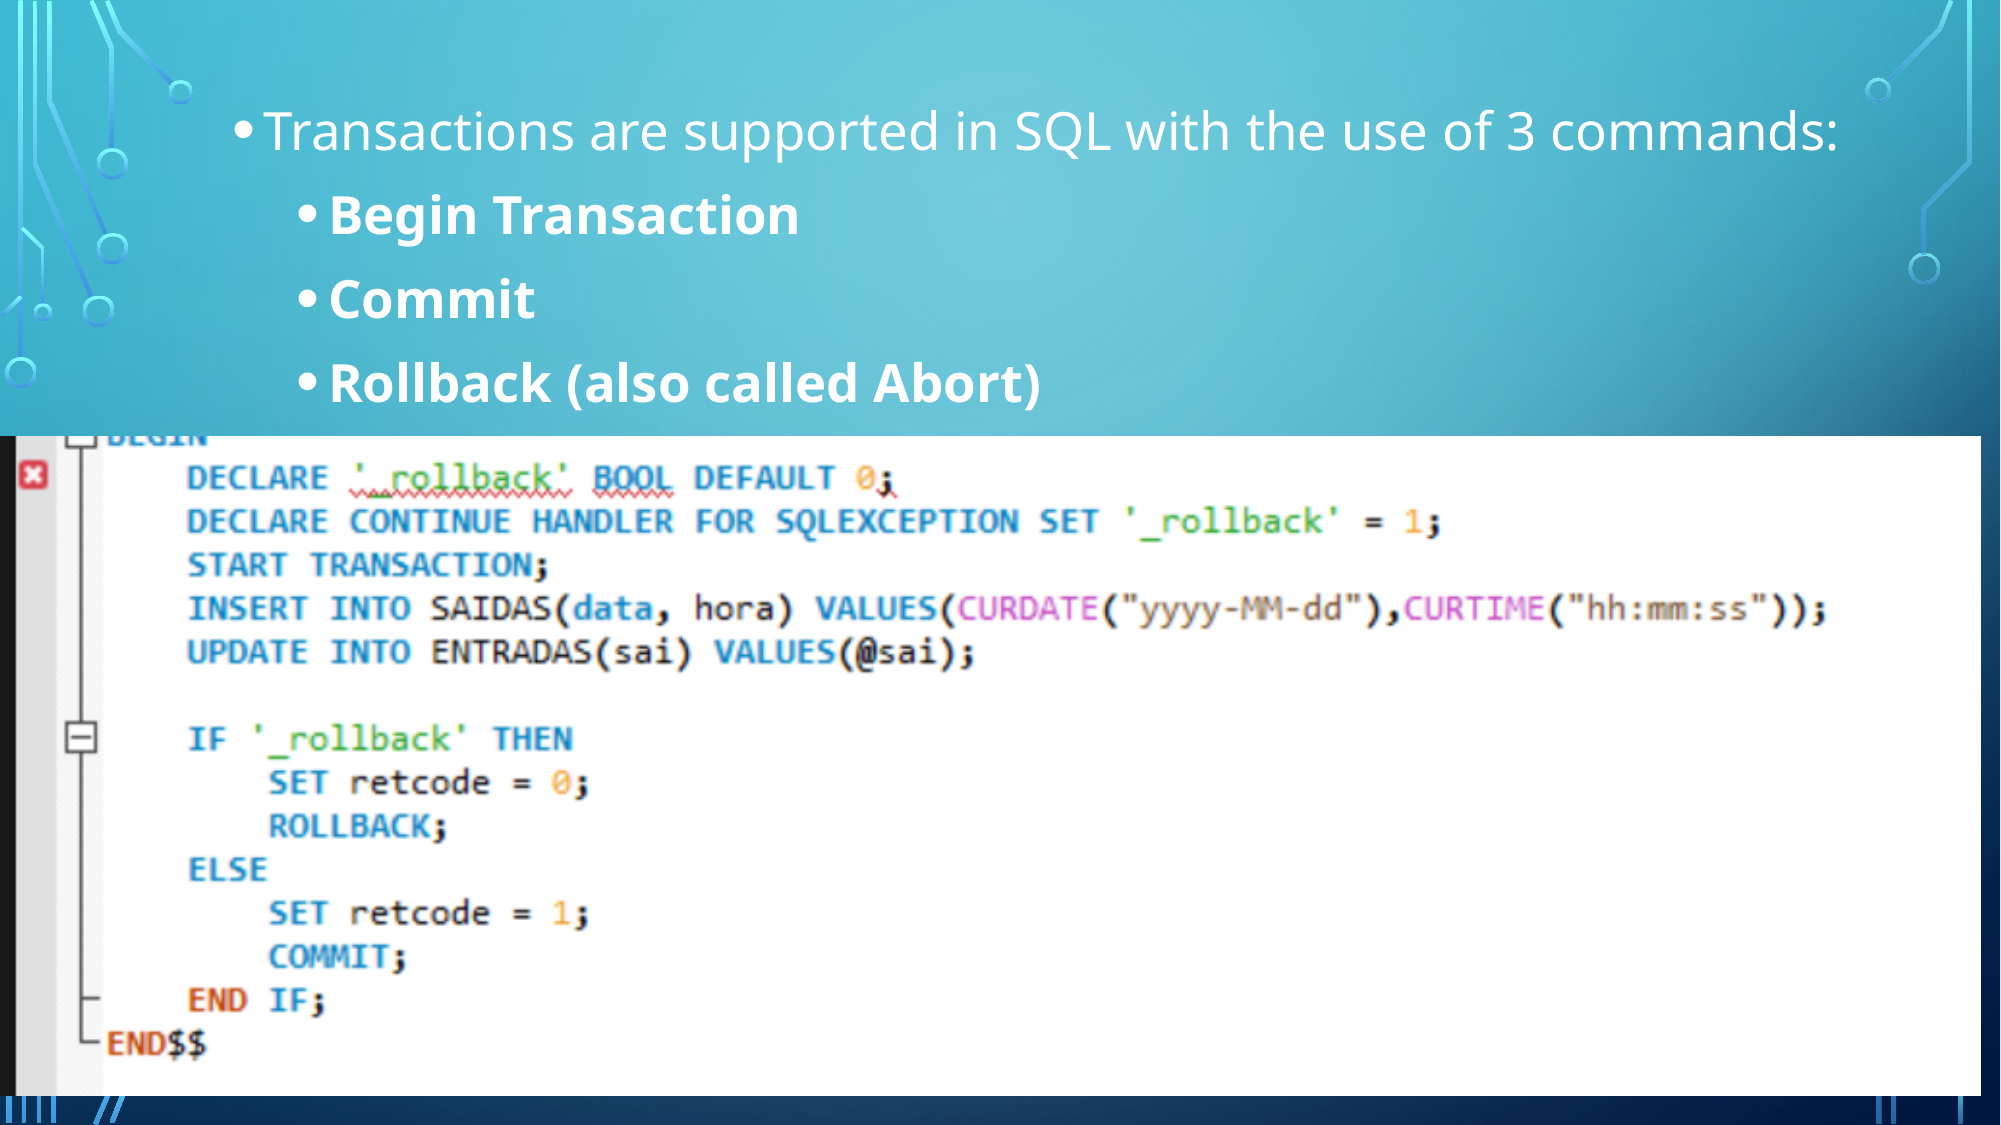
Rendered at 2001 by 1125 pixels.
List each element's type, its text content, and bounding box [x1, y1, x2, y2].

list Transactions are supported in SQL with the use of 3 commands: Begin Transaction Commit Rollback (also called Abort) QUESTION: Why do we need to commit a transaction? [217, 77, 1862, 436]
picture [0, 436, 1982, 1096]
